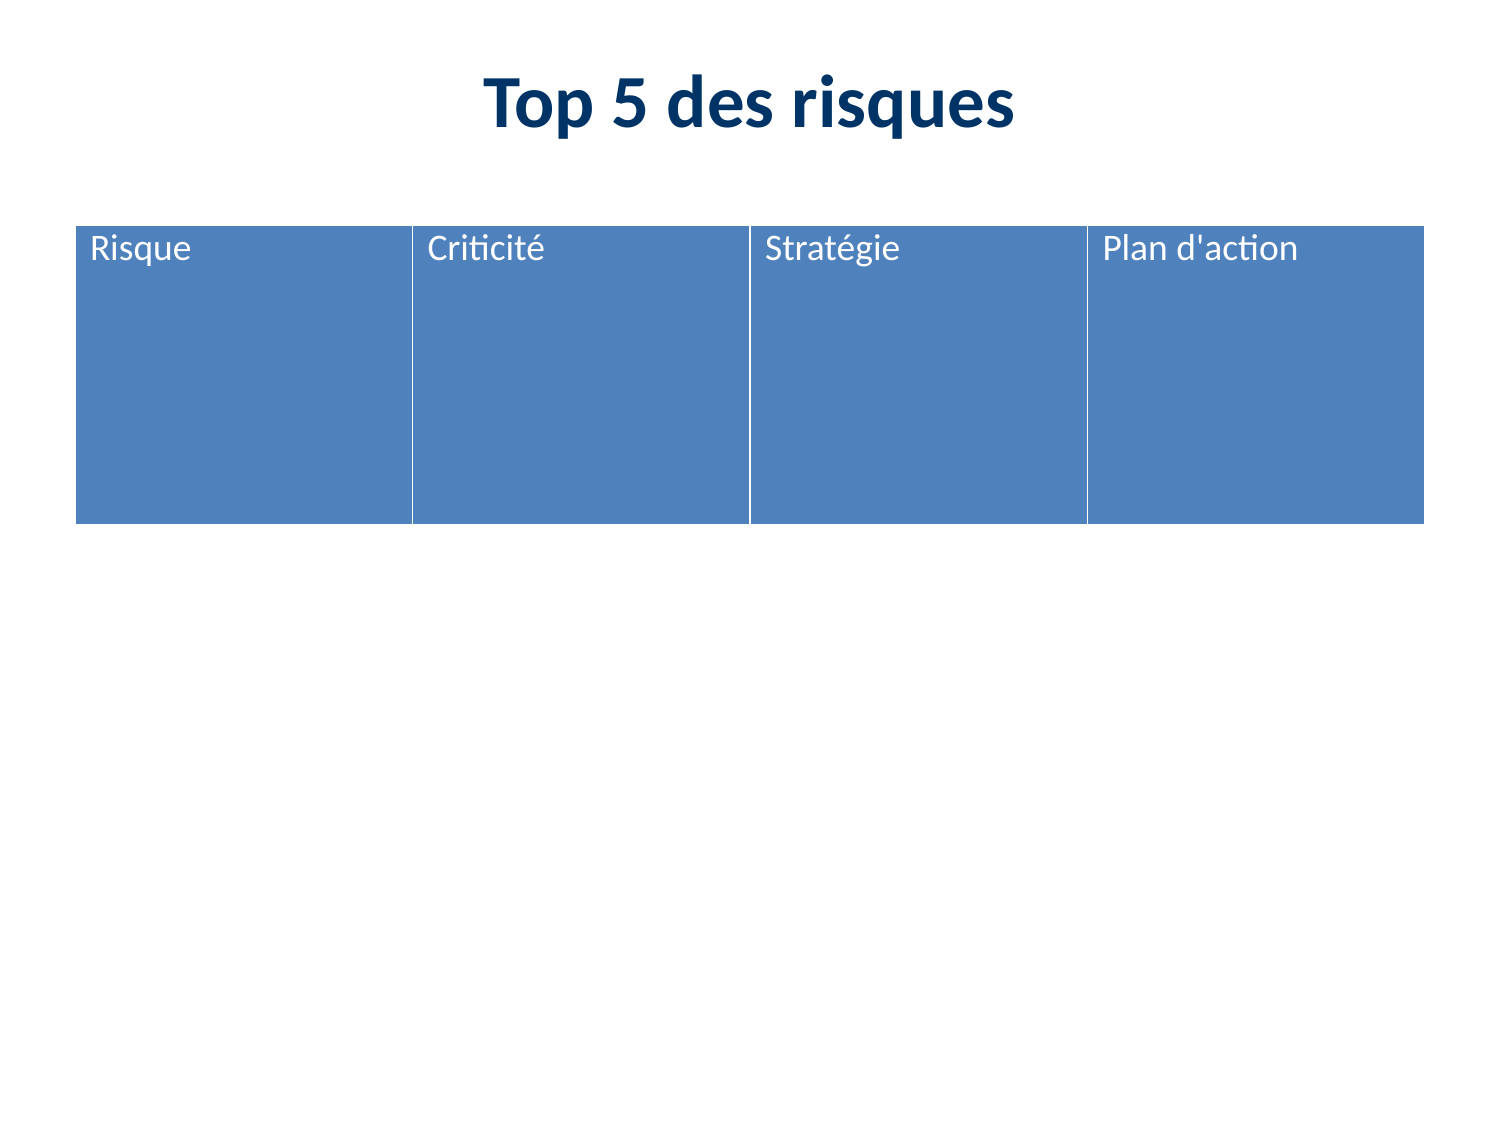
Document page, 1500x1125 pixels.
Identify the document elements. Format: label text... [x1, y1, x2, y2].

table_header Stratégie [751, 226, 1087, 524]
table_header Risque [76, 226, 412, 524]
table_header Criticité [413, 226, 749, 524]
text_box Top 5 des risques [469, 44, 1031, 150]
table_header Plan d'action [1088, 226, 1424, 524]
